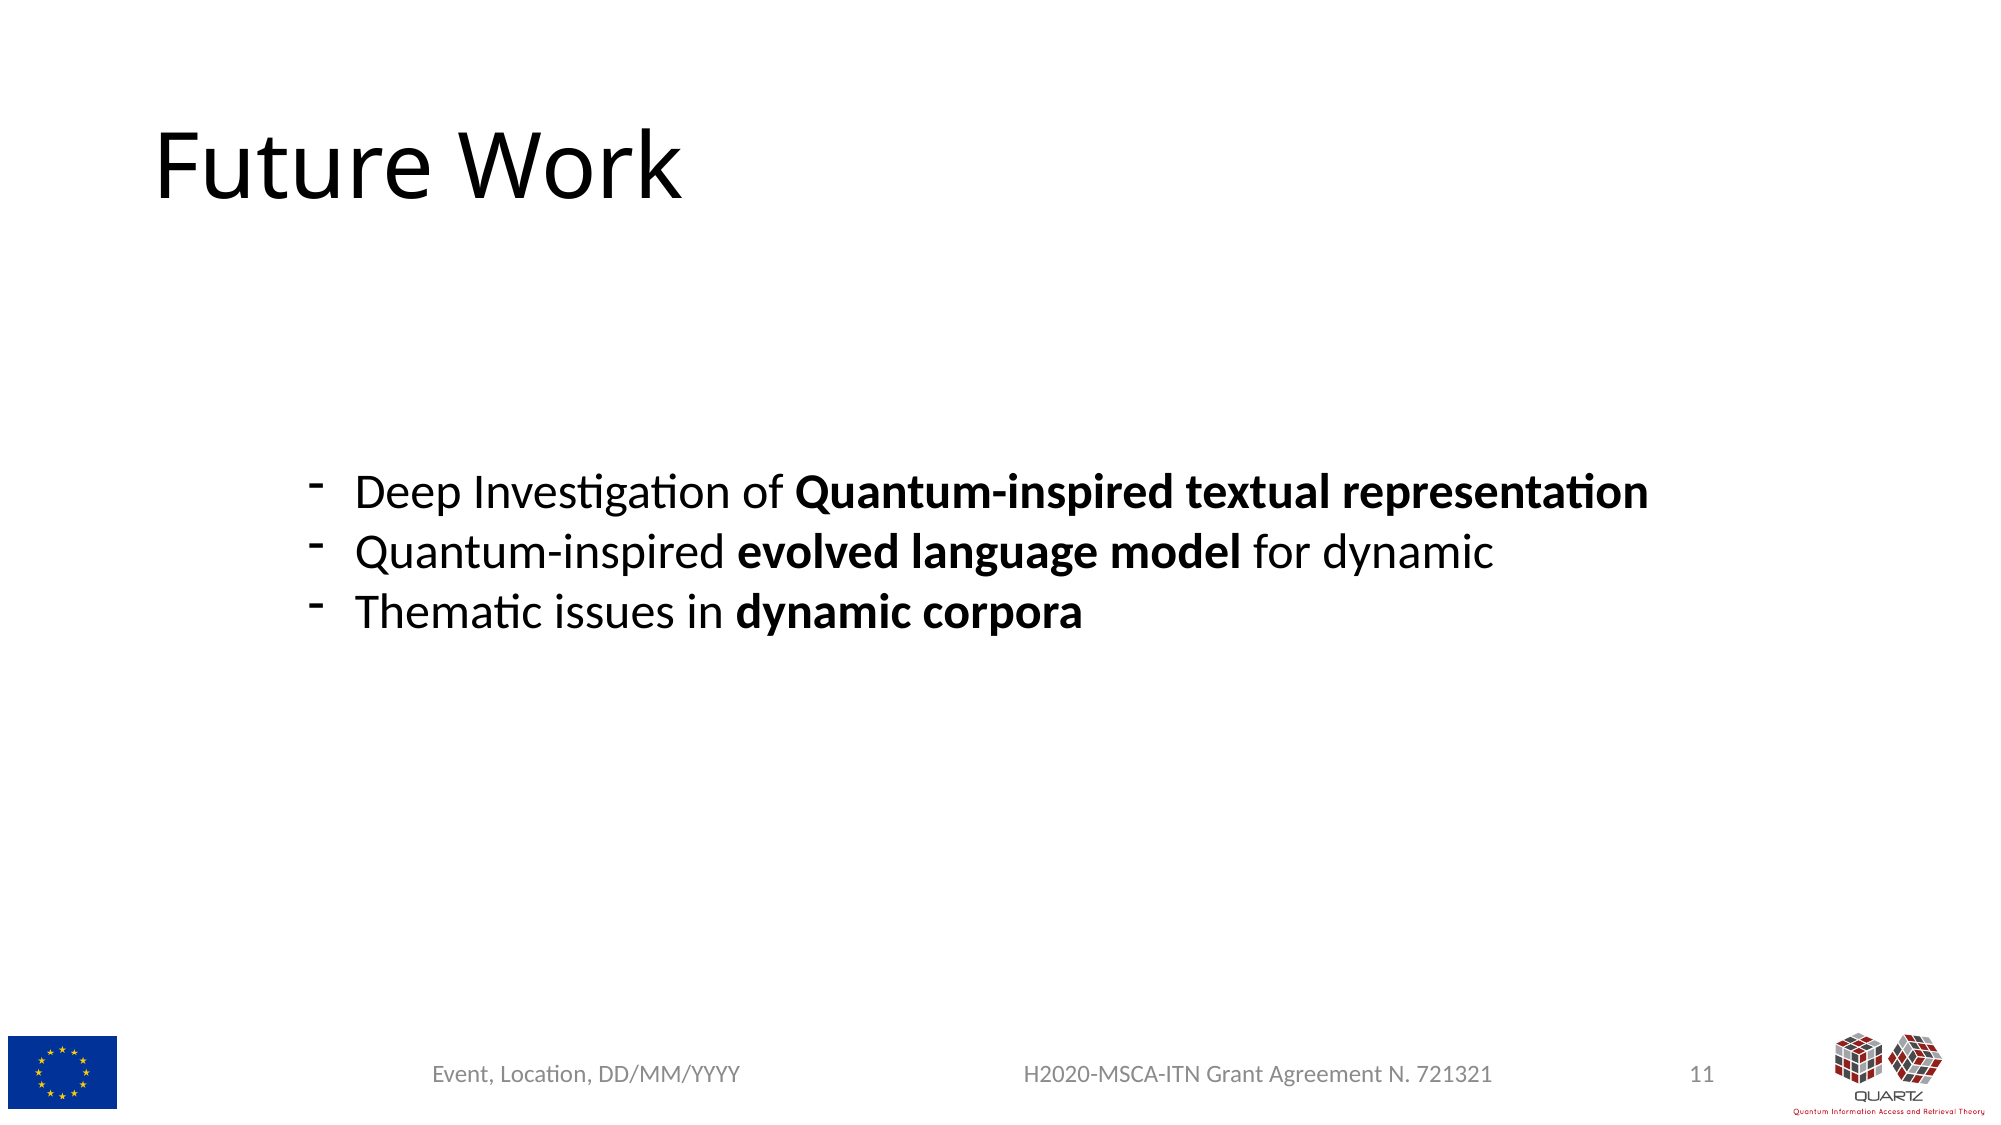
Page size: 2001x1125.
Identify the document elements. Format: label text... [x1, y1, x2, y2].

slide_number Event, Location, DD/MM/YYYY [253, 1042, 920, 1103]
text_box Deep Investigation of Quantum-inspired textual representation Quantum-inspired evolved language model for dynamic Thematic issues in dynamic corpora [293, 451, 1756, 647]
slide_number 10 [1664, 1042, 1740, 1103]
picture [8, 1036, 117, 1109]
title Future Work [137, 59, 1863, 278]
footer H2020-MSCA-ITN Grant Agreement N. 721321 [991, 1042, 1527, 1103]
picture [1791, 1029, 1986, 1118]
